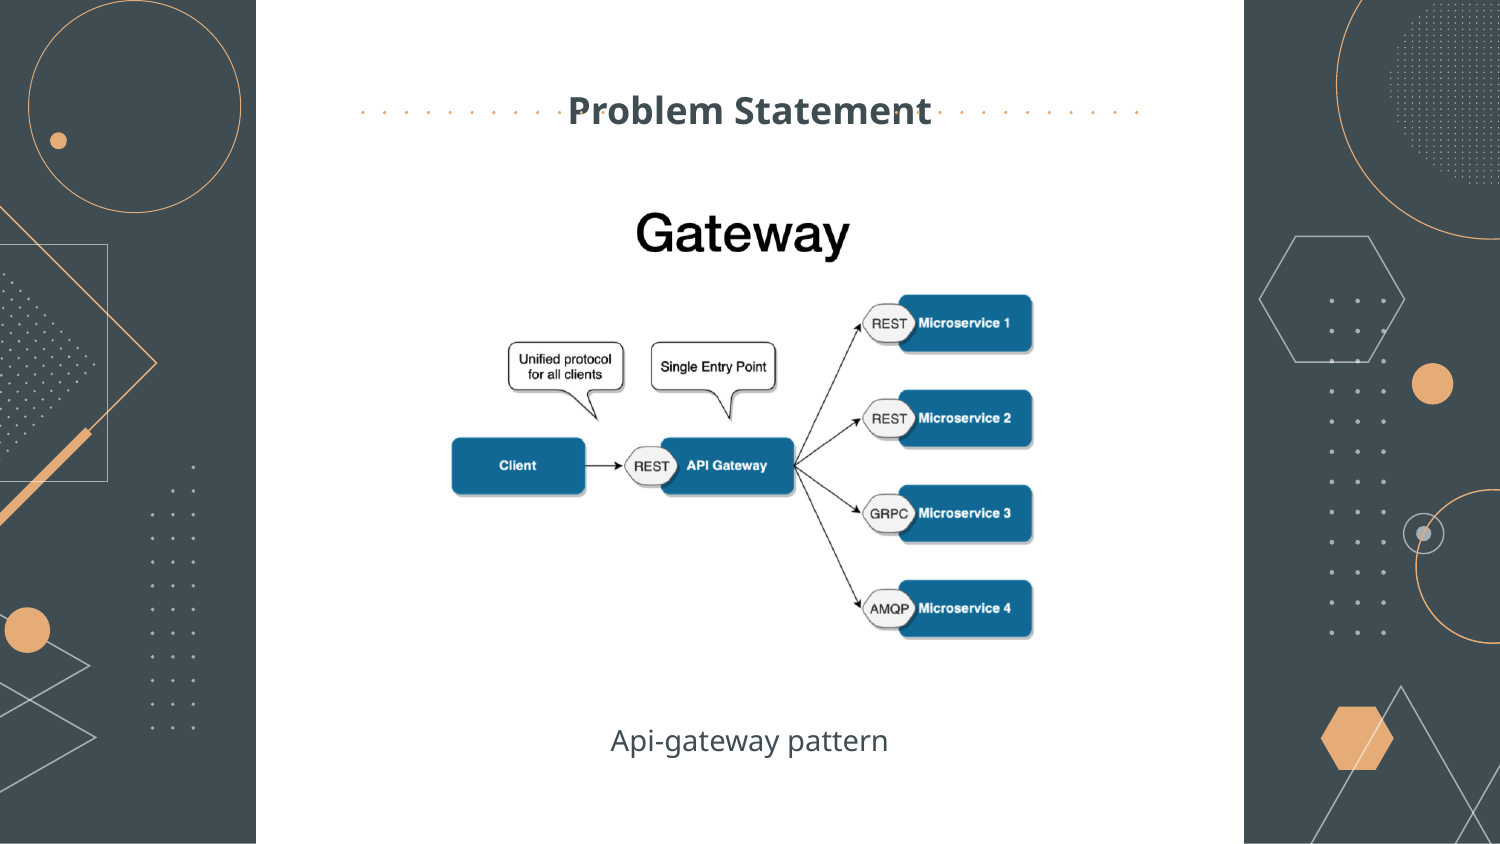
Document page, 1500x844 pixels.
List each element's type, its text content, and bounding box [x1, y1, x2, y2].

title Problem Statement [278, 71, 1222, 166]
picture [354, 185, 1164, 678]
list Api-gateway pattern [478, 707, 1021, 813]
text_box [894, 110, 1140, 115]
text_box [360, 110, 606, 115]
